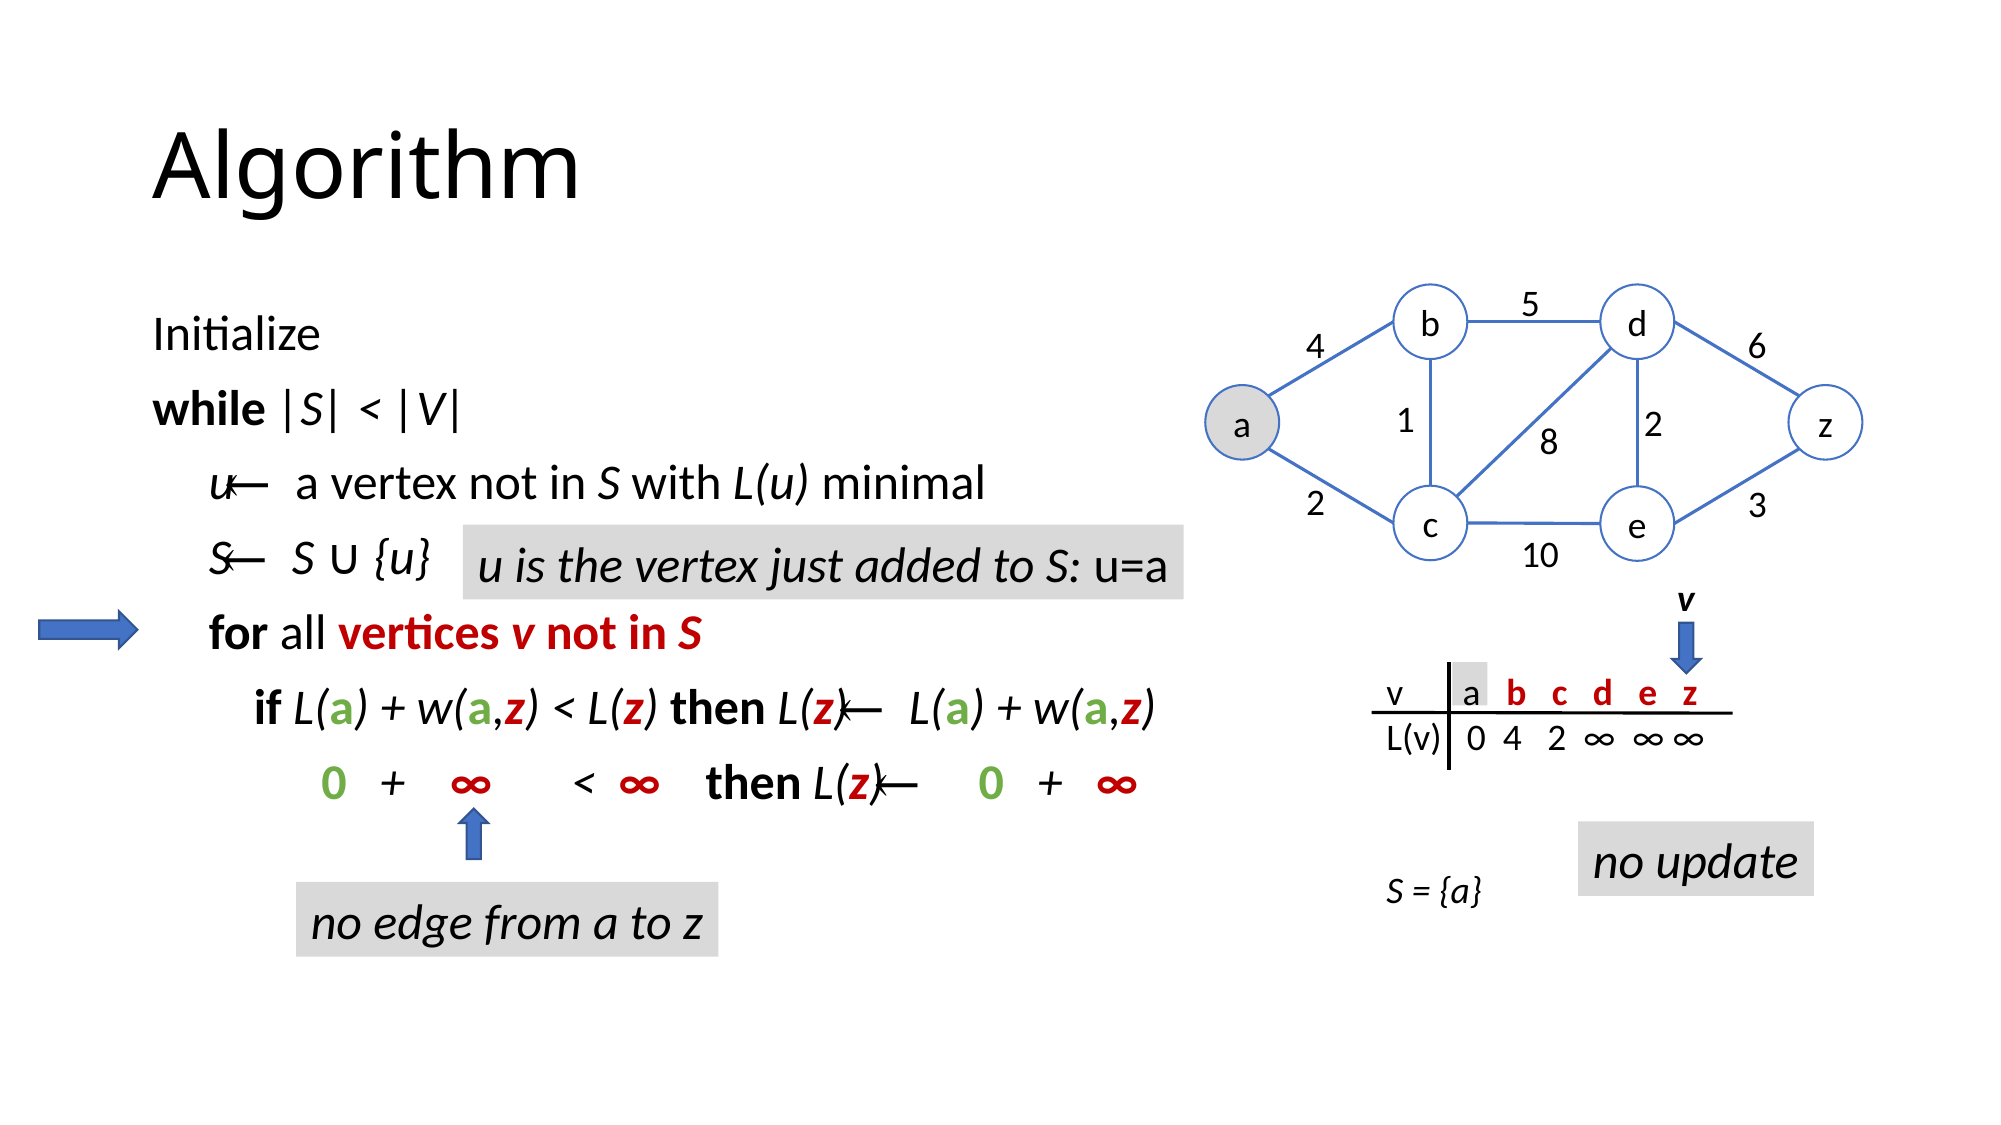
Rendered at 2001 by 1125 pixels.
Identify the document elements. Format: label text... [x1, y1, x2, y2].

title Algorithm [137, 59, 1863, 278]
list Initialize while |S| < |V| u ⃪ a vertex not in S with L(u) minimal S ⃪ S ∪ {u} for all vertices v not in S if L(a) + w(a,z) < L(z) then L(z) ⃪ L(a) + w(a,z) 0 + ∞ < ∞ then L(z) ⃪ 0 + ∞ [137, 299, 1243, 1014]
text_box [1669, 621, 1704, 660]
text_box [1368, 660, 1733, 770]
text_box v [1662, 584, 1710, 626]
text_box [456, 807, 491, 861]
text_box no edge from a to z [296, 881, 719, 957]
text_box S = {a} [1371, 859, 1497, 919]
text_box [1205, 271, 1863, 584]
text_box [38, 608, 139, 651]
text_box no update [1578, 821, 1814, 896]
text_box u is the vertex just added to S: u=a [462, 524, 1184, 600]
